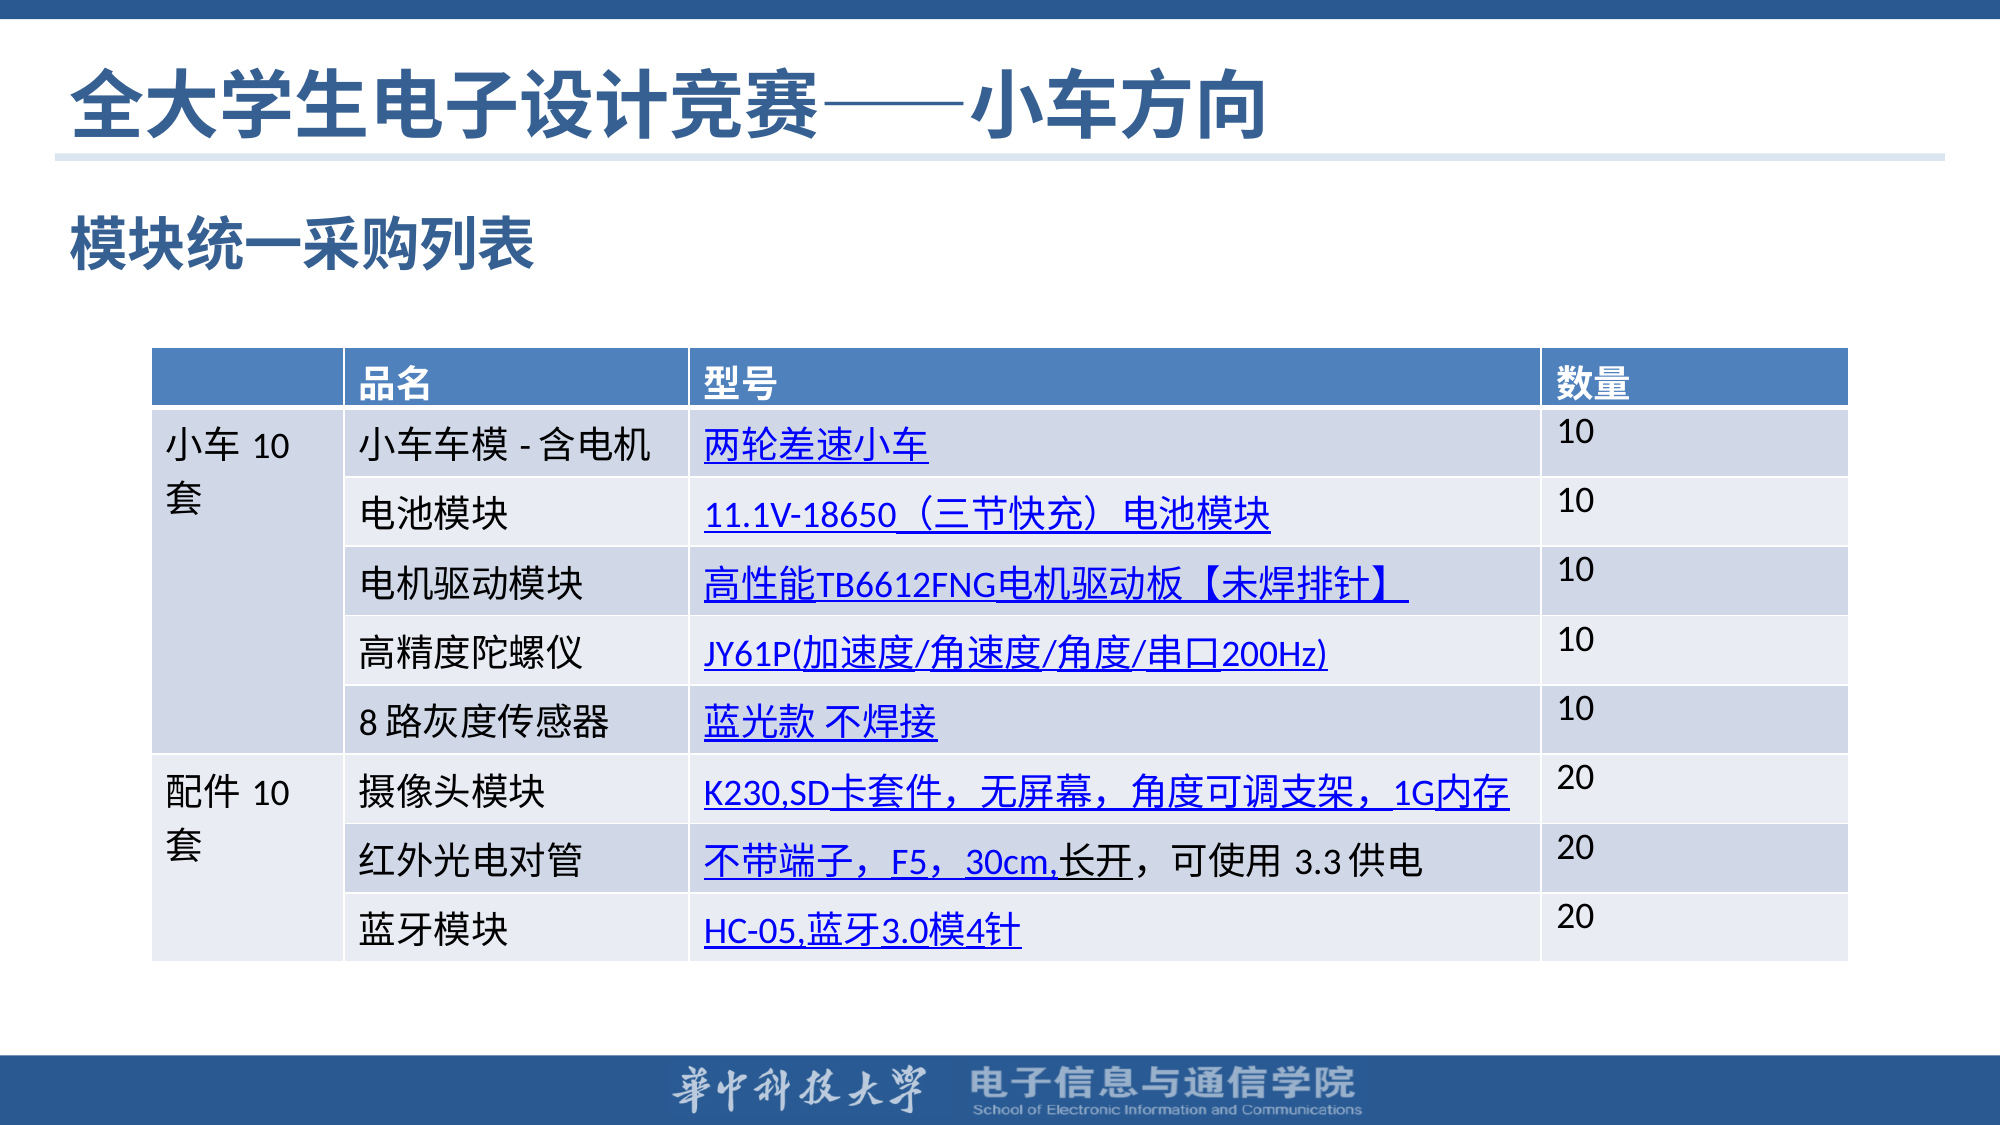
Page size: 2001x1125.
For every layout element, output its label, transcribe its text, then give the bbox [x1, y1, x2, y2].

table_cell 两轮差速小车 [690, 410, 1540, 476]
table_header 品名 [345, 348, 688, 405]
table_cell 8路灰度传感器 [345, 686, 688, 753]
table_cell 电池模块 [345, 478, 688, 545]
table_cell JY61P(加速度/角速度/角度/串口200Hz) [690, 616, 1540, 684]
table_header [152, 348, 343, 405]
table_cell 10 [1542, 616, 1848, 684]
table_cell 11.1V-18650（三节快充）电池模块 [690, 478, 1540, 545]
title 全大学生电子设计竞赛——小车方向 [55, 45, 1945, 161]
table_cell 高精度陀螺仪 [345, 616, 688, 684]
table_cell 20 [1542, 824, 1848, 892]
table_cell 10 [1542, 410, 1848, 476]
table_cell 小车10套 [152, 410, 343, 753]
table_cell 配件10套 [152, 755, 343, 961]
table_cell 20 [1542, 755, 1848, 823]
table_cell 小车车模-含电机 [345, 410, 688, 476]
table_cell 10 [1542, 478, 1848, 545]
table_cell 高性能TB6612FNG电机驱动板【未焊排针】 [690, 547, 1540, 615]
table_cell HC-05,蓝牙3.0模4针 [690, 894, 1540, 961]
table_header 数量 [1542, 348, 1848, 405]
table_cell 蓝牙模块 [345, 894, 688, 961]
table_cell K230,SD卡套件，无屏幕，角度可调支架，1G内存 [690, 755, 1540, 823]
table_cell 10 [1542, 686, 1848, 753]
table_cell 蓝光款 不焊接 [690, 686, 1540, 753]
table_cell 电机驱动模块 [345, 547, 688, 615]
table_cell 摄像头模块 [345, 755, 688, 823]
table_cell 不带端子，F5，30cm,长开，可使用3.3供电 [690, 824, 1540, 892]
text_box 模块统一采购列表 [54, 199, 1000, 285]
table_cell 20 [1542, 894, 1848, 961]
table_cell 10 [1542, 547, 1848, 615]
table_cell 红外光电对管 [345, 824, 688, 892]
table_header 型号 [690, 348, 1540, 405]
